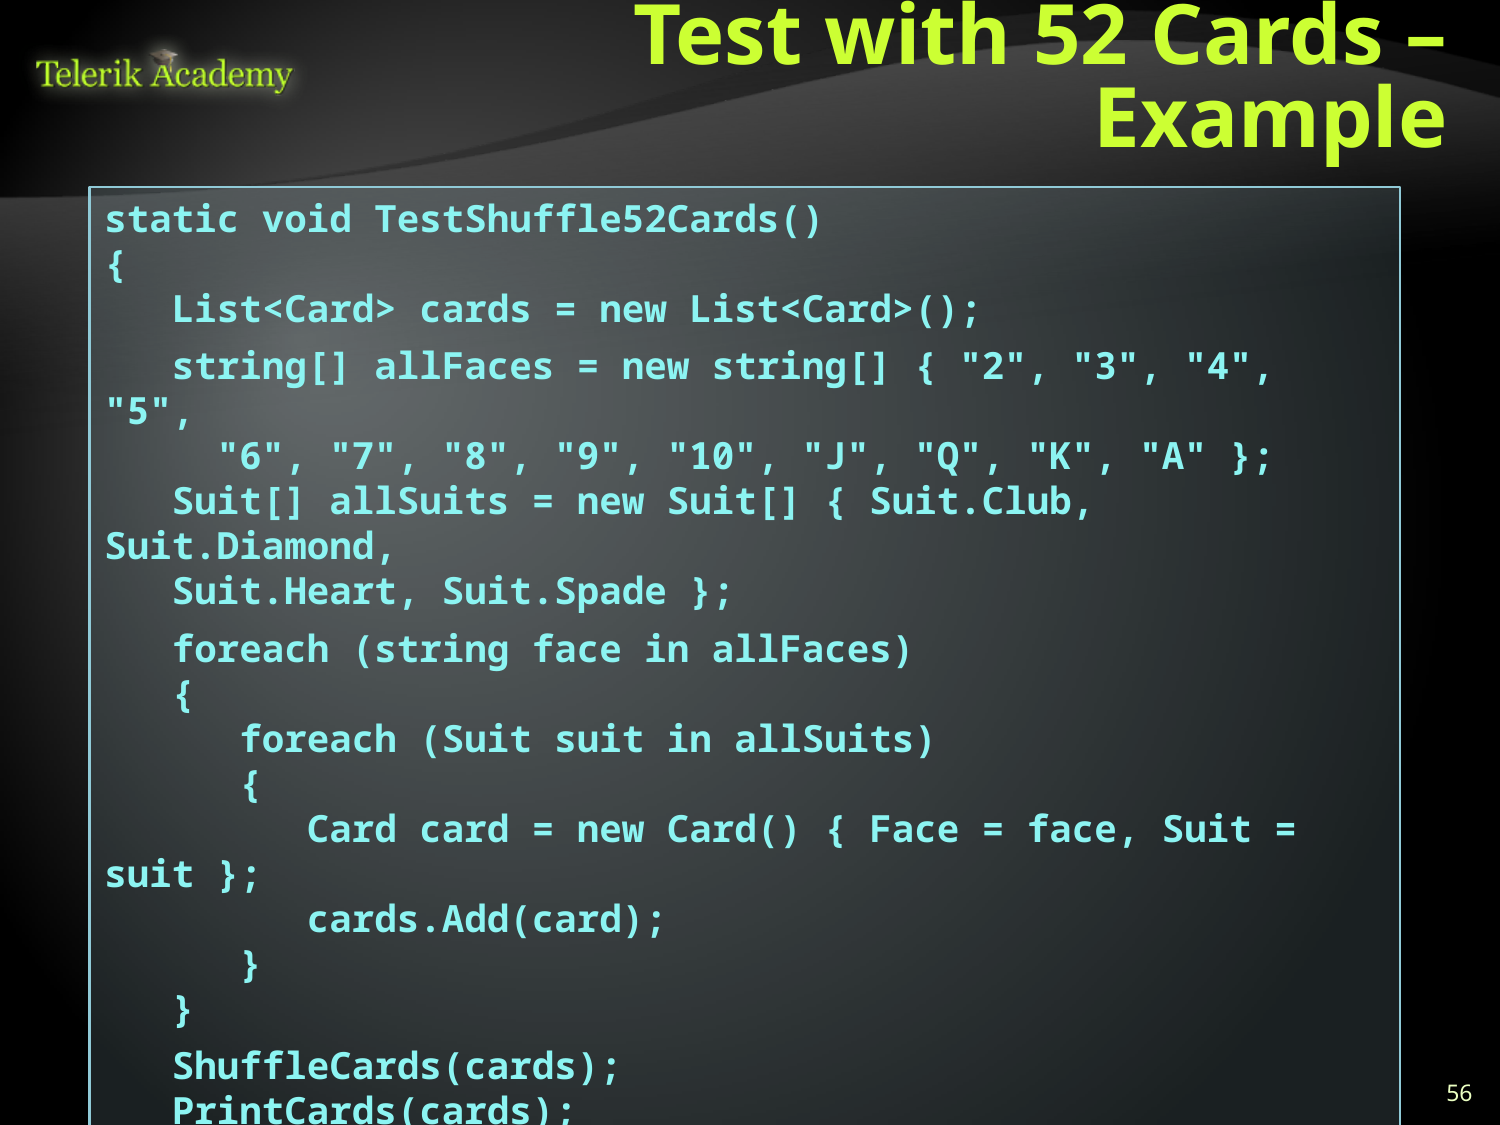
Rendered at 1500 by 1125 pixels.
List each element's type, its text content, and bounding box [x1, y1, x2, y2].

picture [0, 0, 1500, 1125]
title Test with 52 Cards – Example [300, 12, 1463, 150]
text_box static void TestShuffle52Cards() { List<Card> cards = new List<Card>(); string[] allFaces = new string[] { "2", "3", "4", "5", "6", "7", "8", "9", "10", "J", "Q", "K", "A" }; Suit[] allSuits = new Suit[] { Suit.Club, Suit.Diamond, Suit.Heart, Suit.Spade }; foreach (string face in allFaces) { foreach (Suit suit in allSuits) { Card card = new Card() { Face = face, Suit = suit }; cards.Add(card); } } ShuffleCards(cards); PrintCards(cards); } [89, 187, 1400, 1125]
slide_number 56 [1412, 1074, 1488, 1113]
